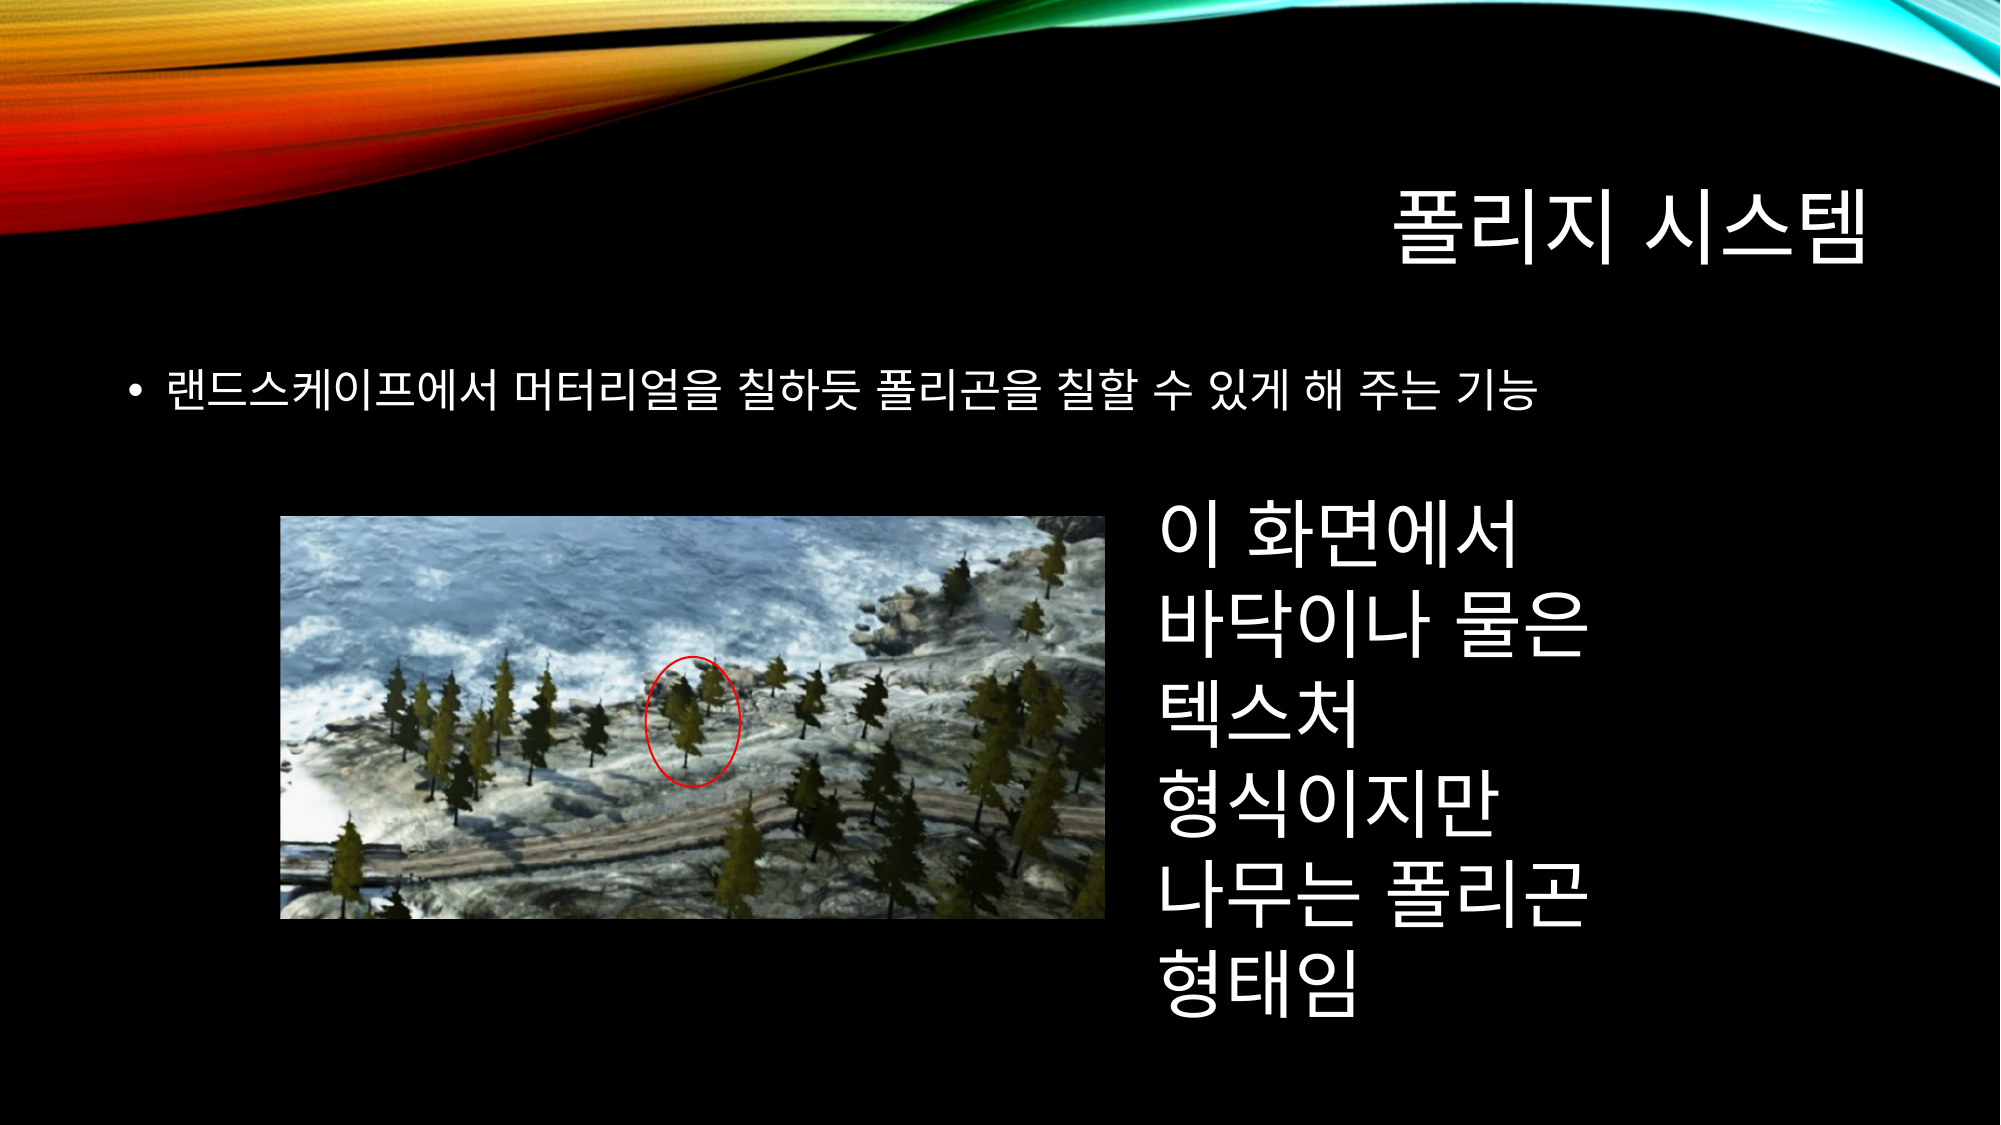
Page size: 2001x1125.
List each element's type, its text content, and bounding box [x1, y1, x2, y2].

list 랜드스케이프에서 머터리얼을 칠하듯 폴리곤을 칠할 수 있게 해 주는 기능 [112, 360, 1888, 1021]
title 폴리지 시스템 [474, 125, 1888, 338]
text_box 이 화면에서 바닥이나 물은 텍스처 형식이지만 나무는 폴리곤 형태임 [1141, 479, 1709, 1035]
picture [0, 0, 2000, 237]
picture [279, 516, 1106, 919]
